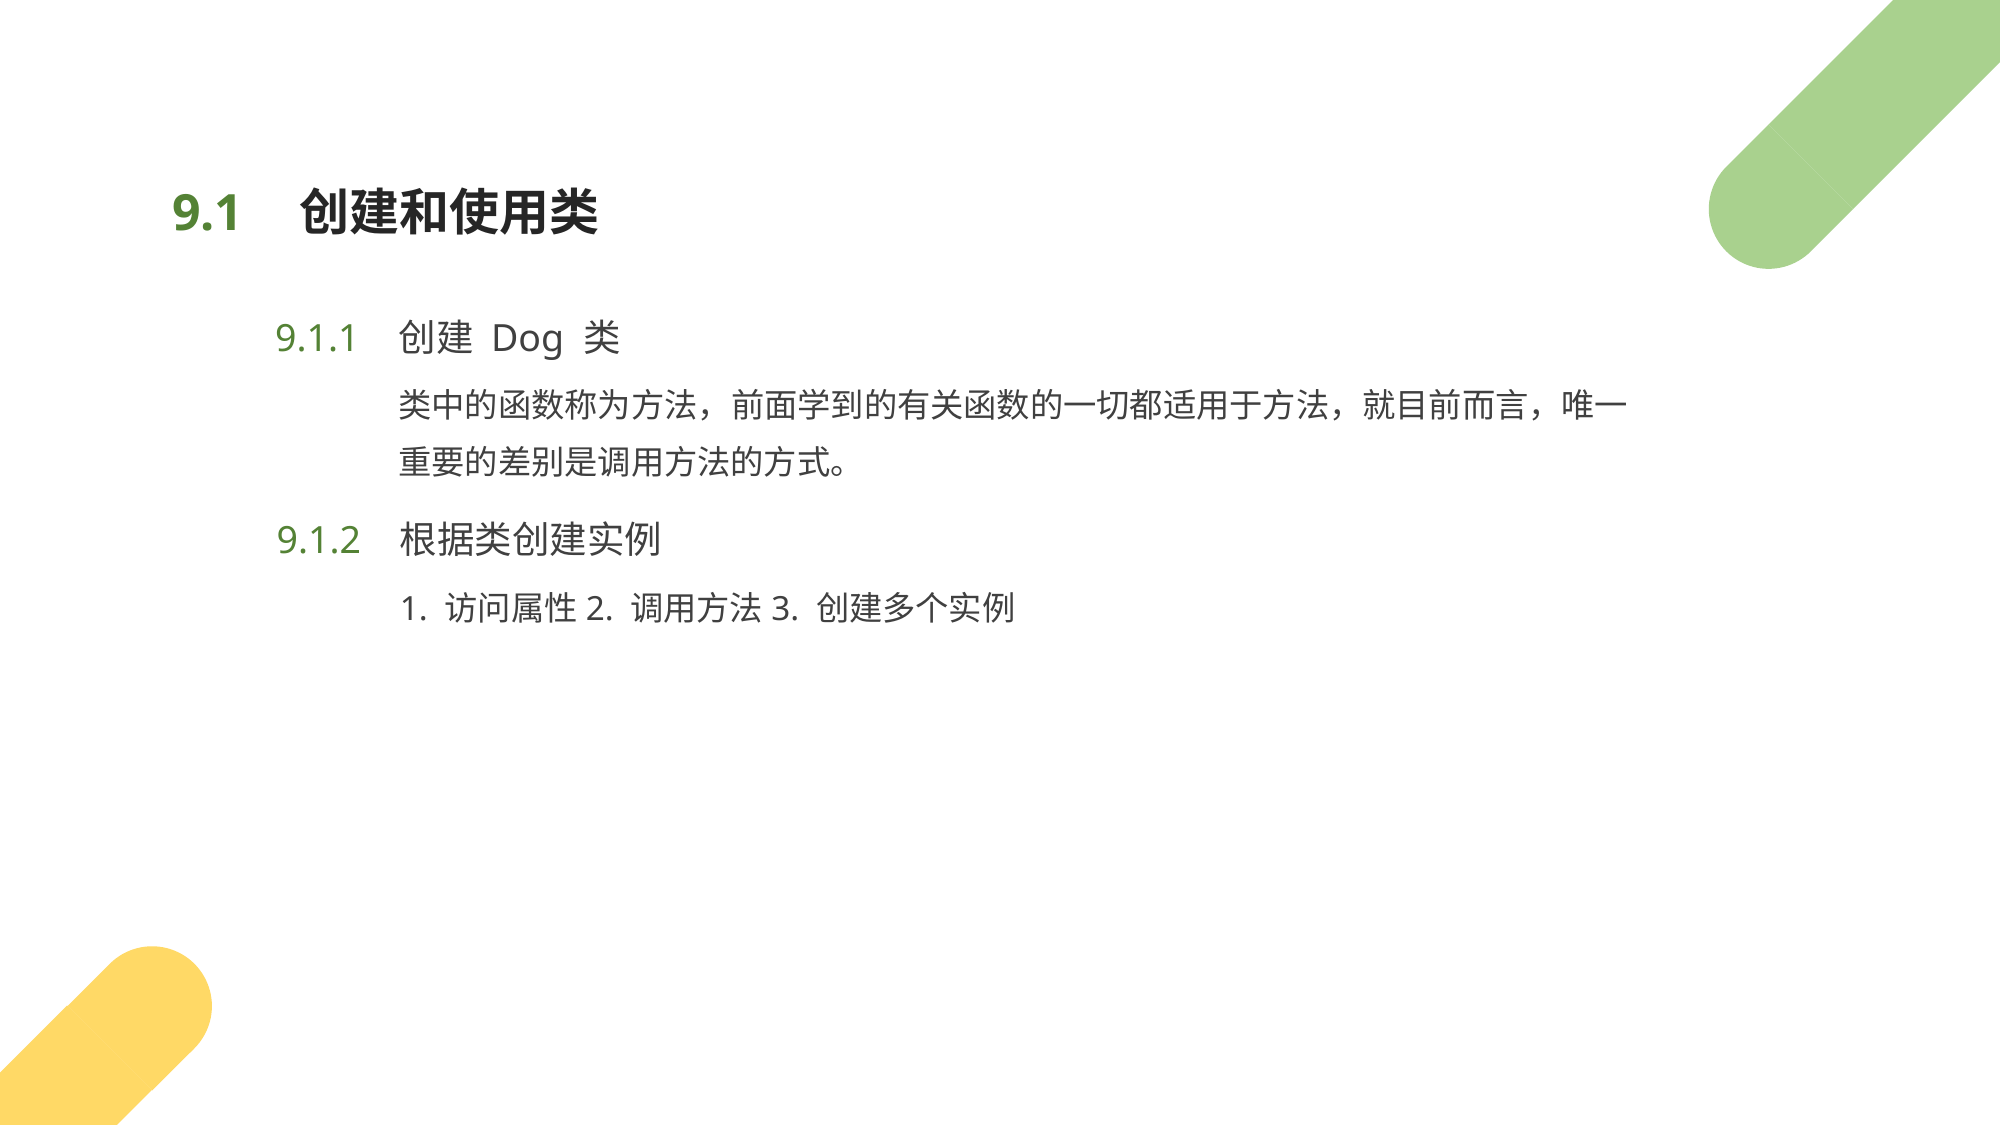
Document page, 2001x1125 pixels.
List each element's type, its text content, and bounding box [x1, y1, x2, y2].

text_box 根据类创建实例 [426, 513, 1799, 574]
list 9.1.1 [260, 311, 425, 372]
list 类中的函数称为方法，前面学到的有关函数的一切都适用于方法，就目前而言，唯一 重要的差别是调用方法的方式。 [383, 381, 1797, 442]
text_box 创建和使用类 [284, 176, 1746, 251]
text_box 9.1 [157, 179, 302, 257]
text_box 9.1.2 [261, 513, 426, 574]
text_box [1613, 0, 2000, 39]
list 创建 Dog 类 [425, 311, 1797, 372]
text_box 1. 访问属性2. 调用方法3. 创建多个实例 [385, 584, 1799, 645]
